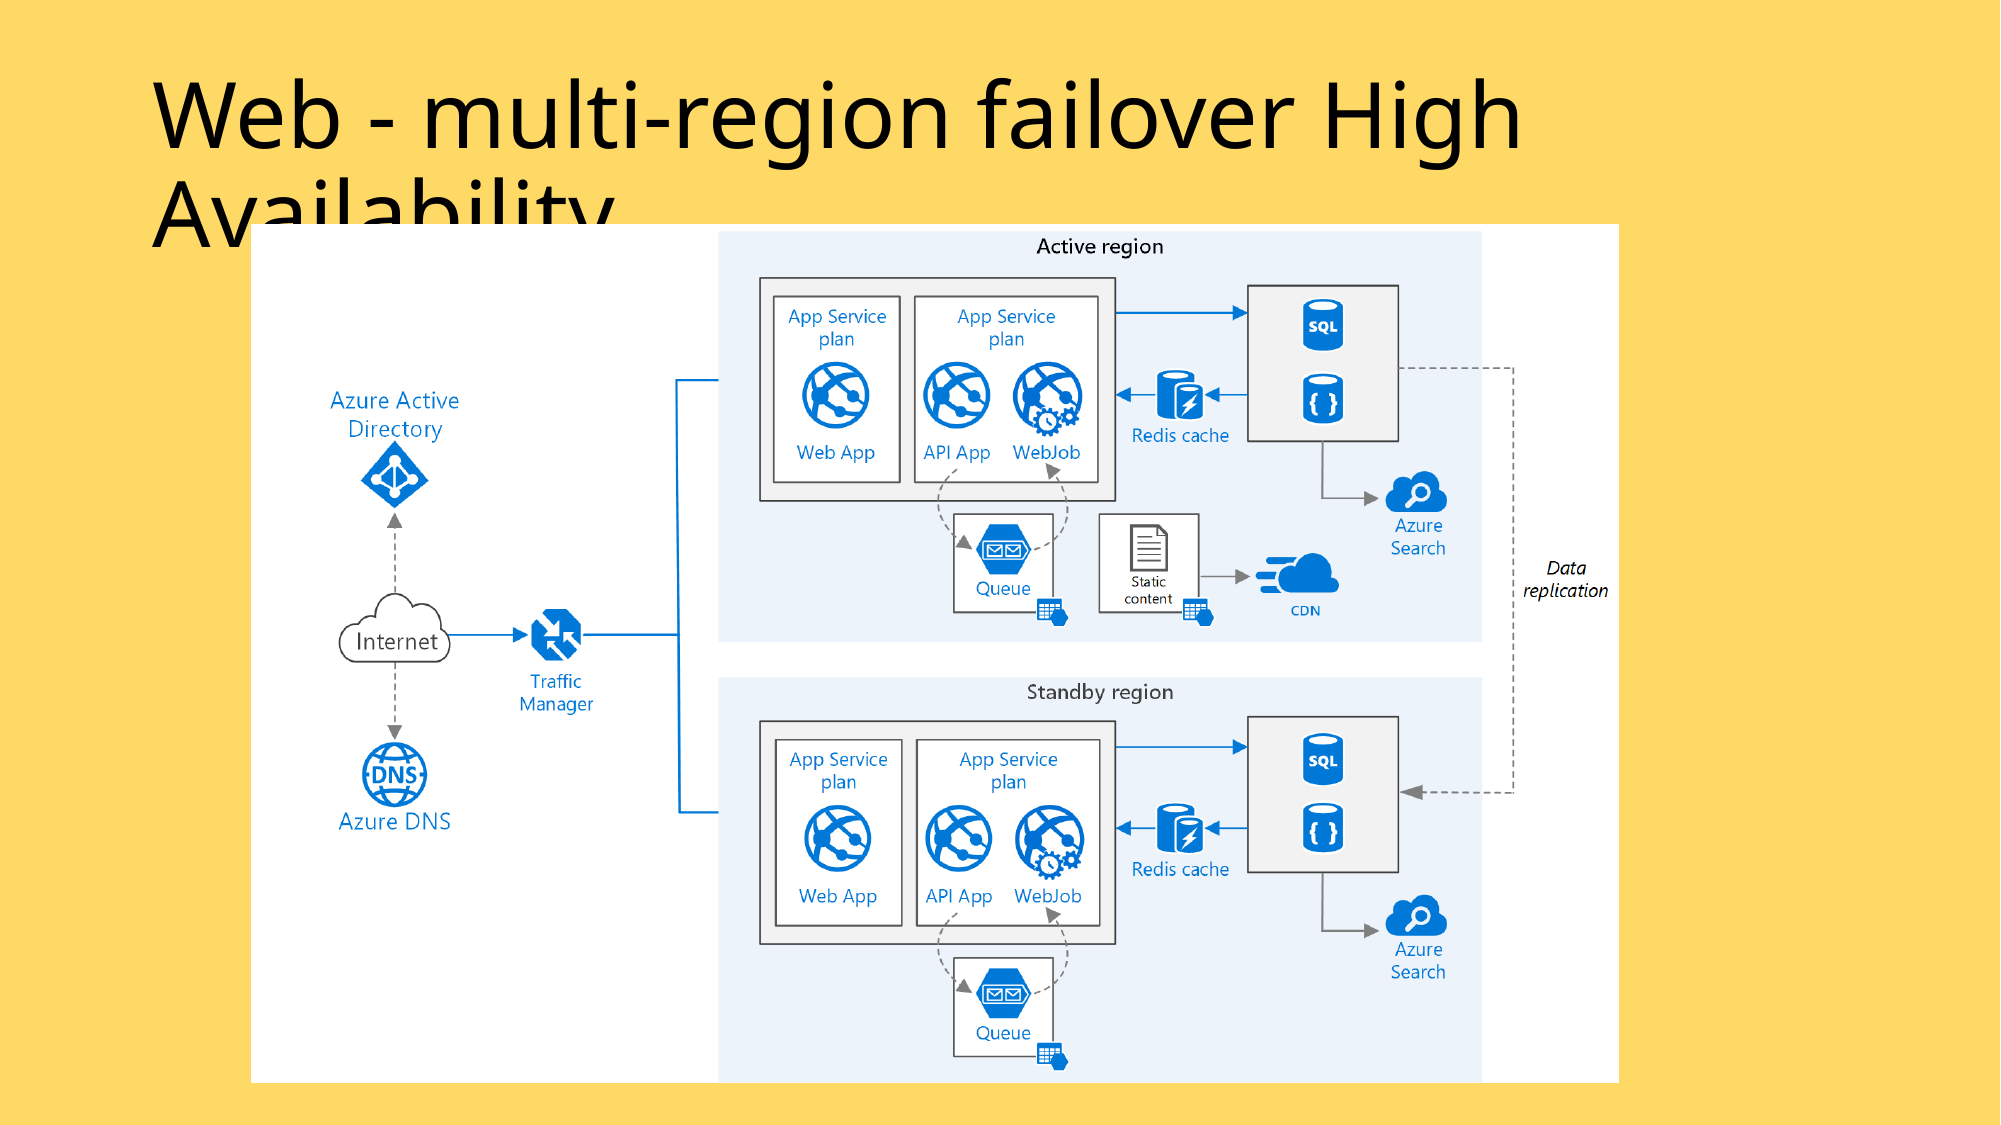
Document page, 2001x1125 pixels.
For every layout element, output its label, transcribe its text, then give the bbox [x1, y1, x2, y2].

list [251, 224, 1619, 1083]
title Web - multi-region failover High Availability [137, 59, 1863, 278]
